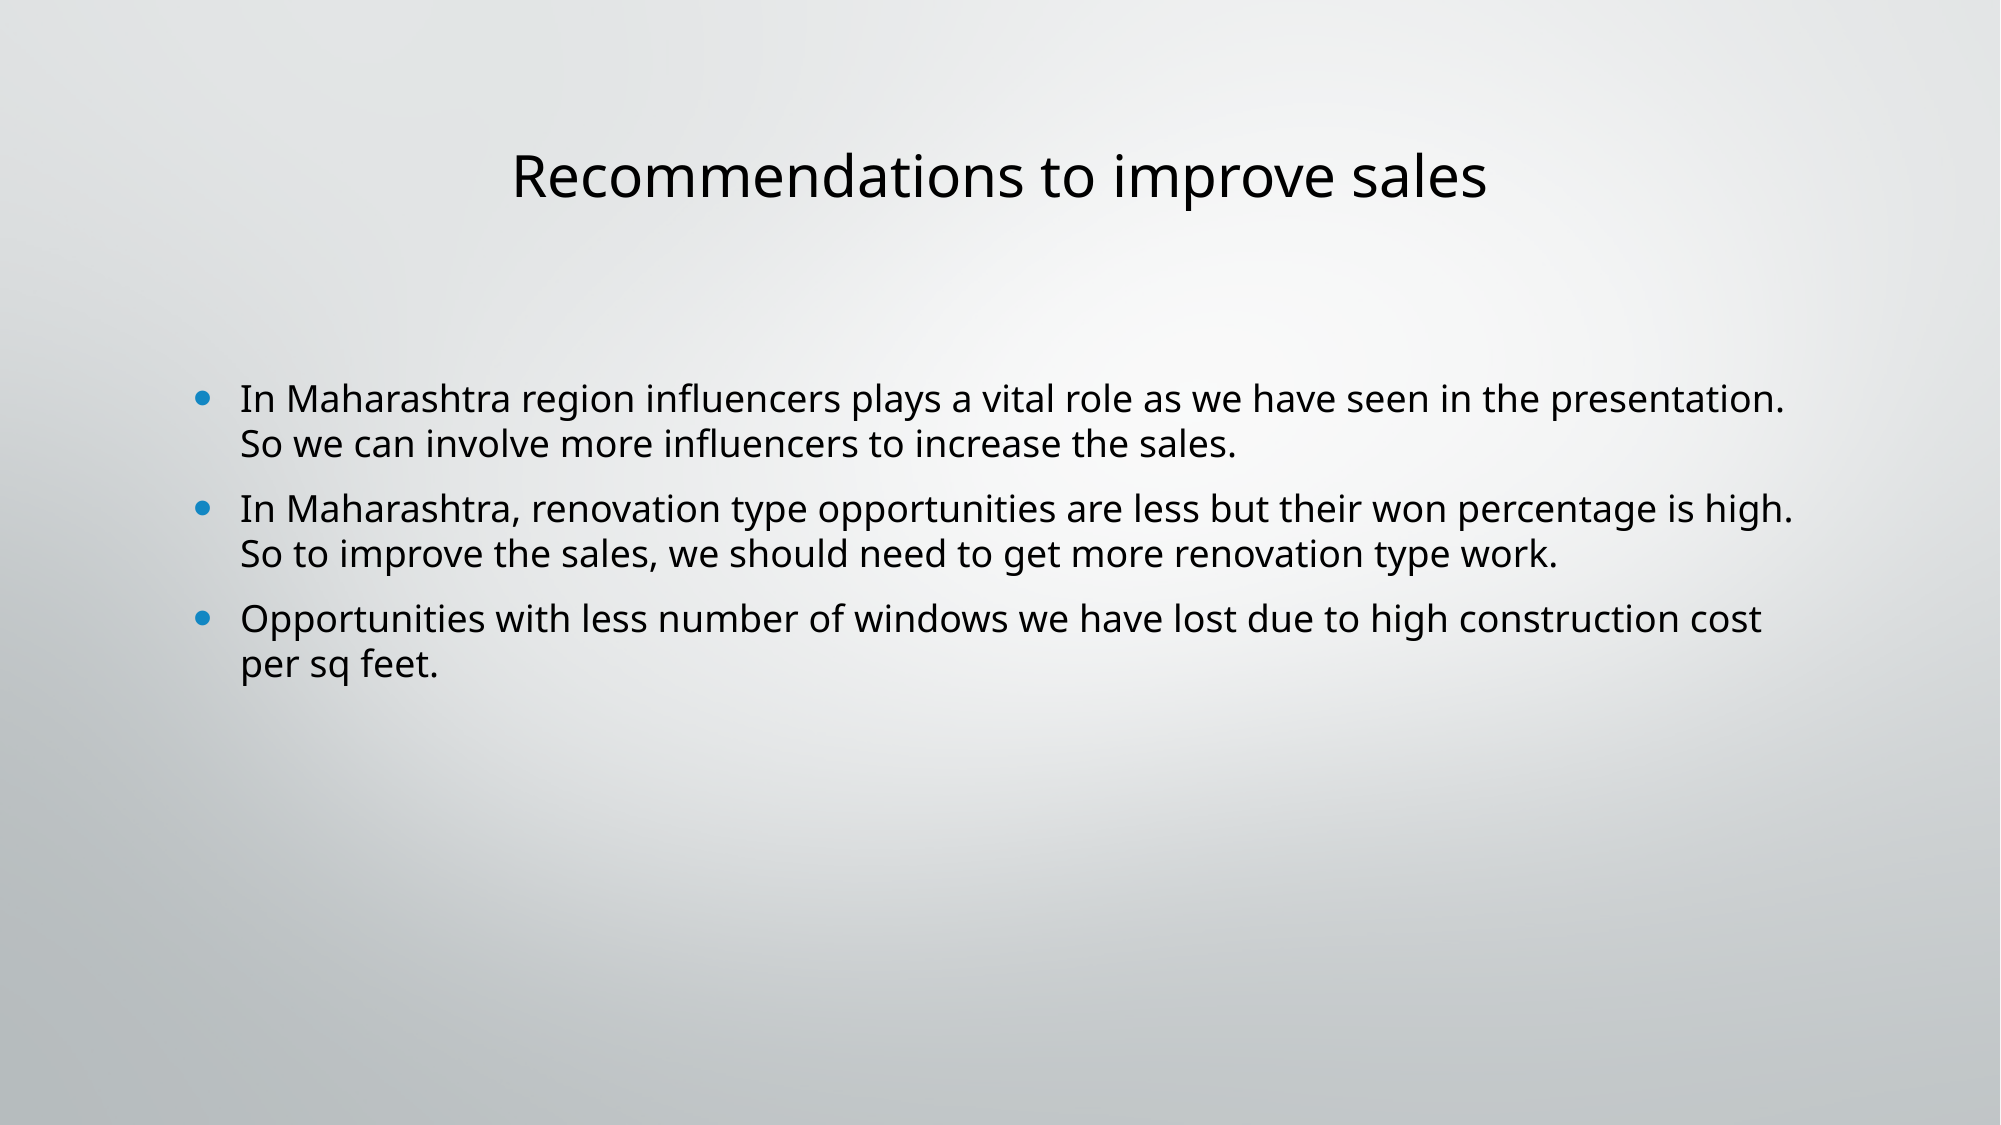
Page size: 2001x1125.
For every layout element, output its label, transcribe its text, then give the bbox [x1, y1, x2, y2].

list In Maharashtra region influencers plays a vital role as we have seen in the presentation. So we can involve more influencers to increase the sales. In Maharashtra, renovation type opportunities are less but their won percentage is high. So to improve the sales, we should need to get more renovation type work. Opportunities with less number of windows we have lost due to high construction cost per sq feet. [178, 219, 1822, 906]
title Recommendations to improve sales [332, 75, 1668, 219]
